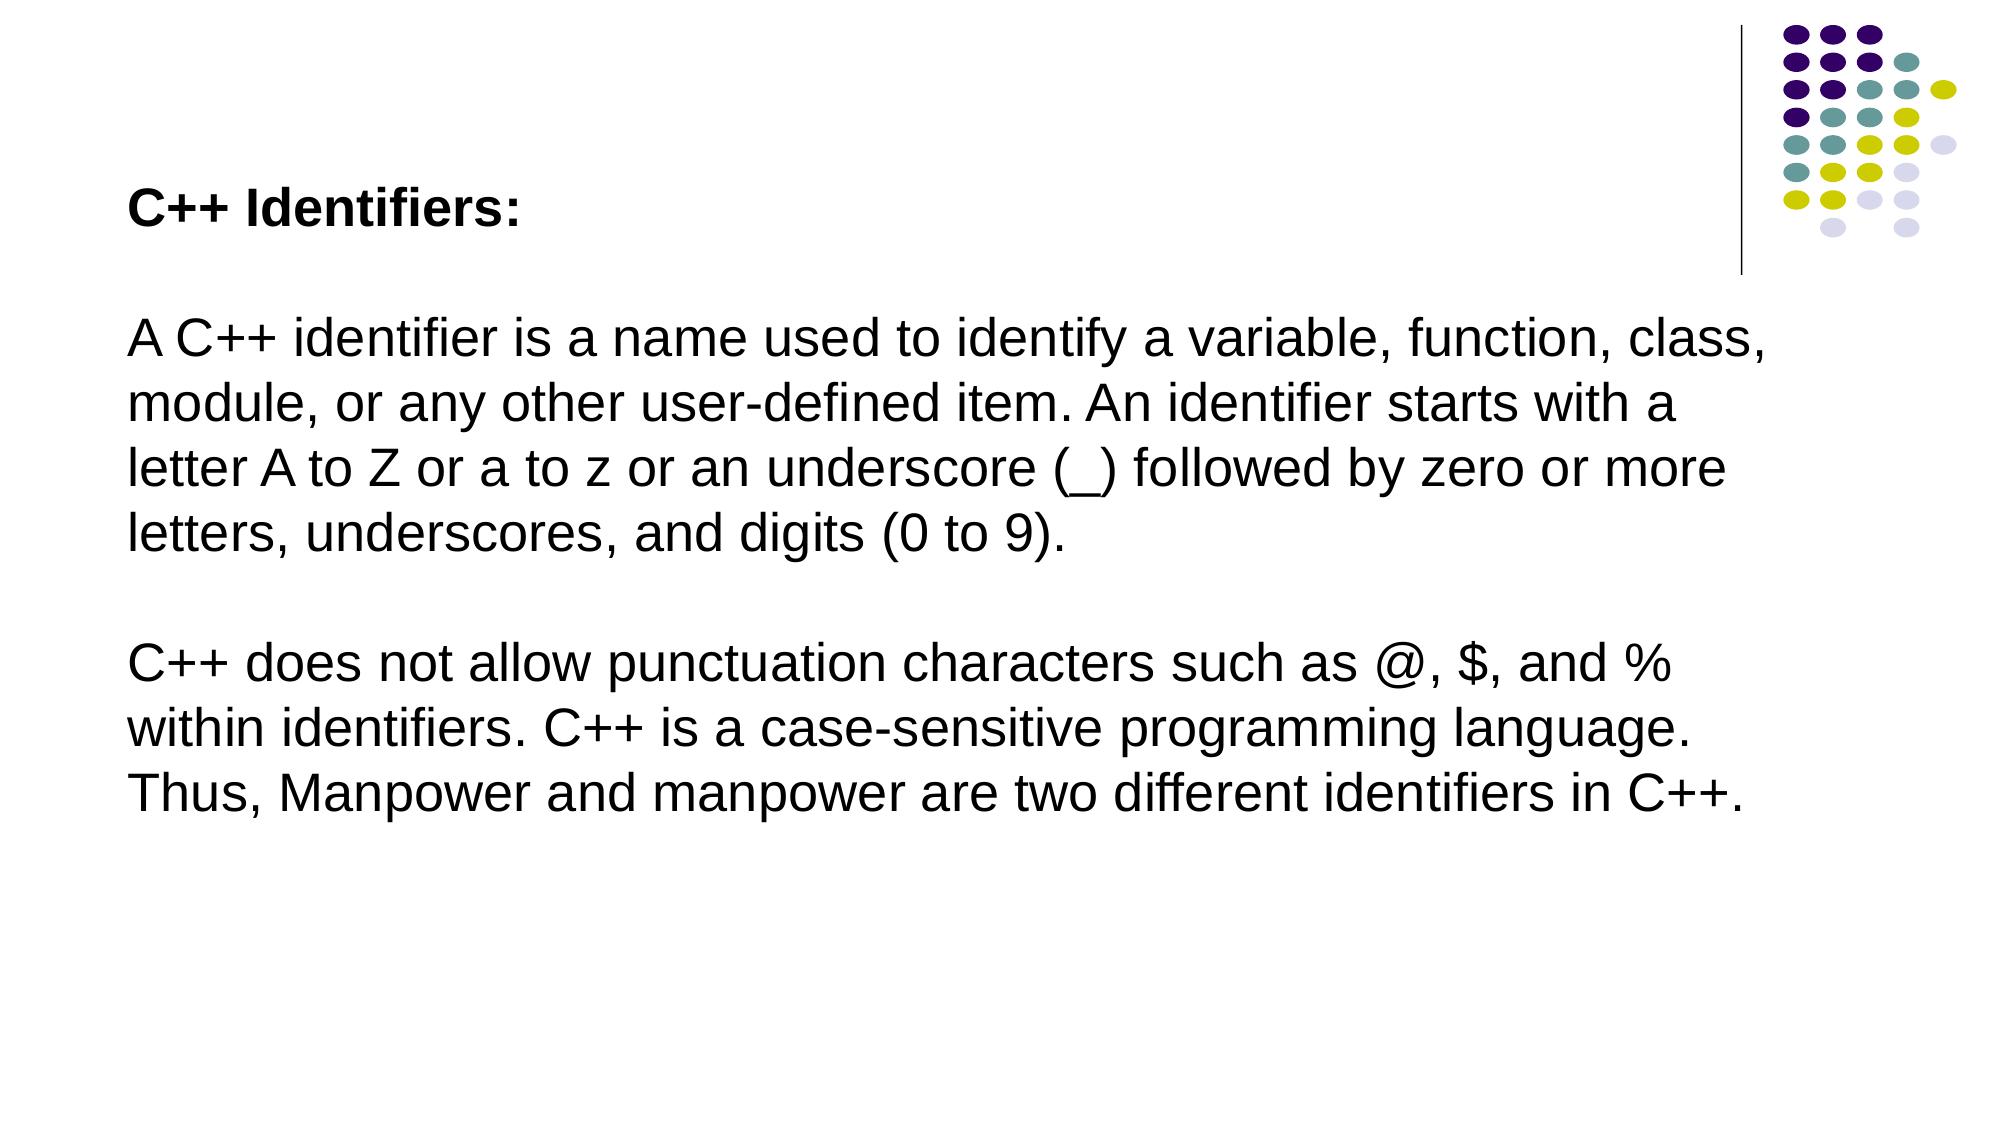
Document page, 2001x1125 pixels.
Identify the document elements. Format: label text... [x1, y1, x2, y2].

text_box C++ Identifiers: A C++ identifier is a name used to identify a variable, function, class, module, or any other user-defined item. An identifier starts with a letter A to Z or a to z or an underscore (_) followed by zero or more letters, underscores, and digits (0 to 9). C++ does not allow punctuation characters such as @, $, and % within identifiers. C++ is a case-sensitive programming language. Thus, Manpower and manpower are two different identifiers in C++. [112, 165, 1790, 830]
